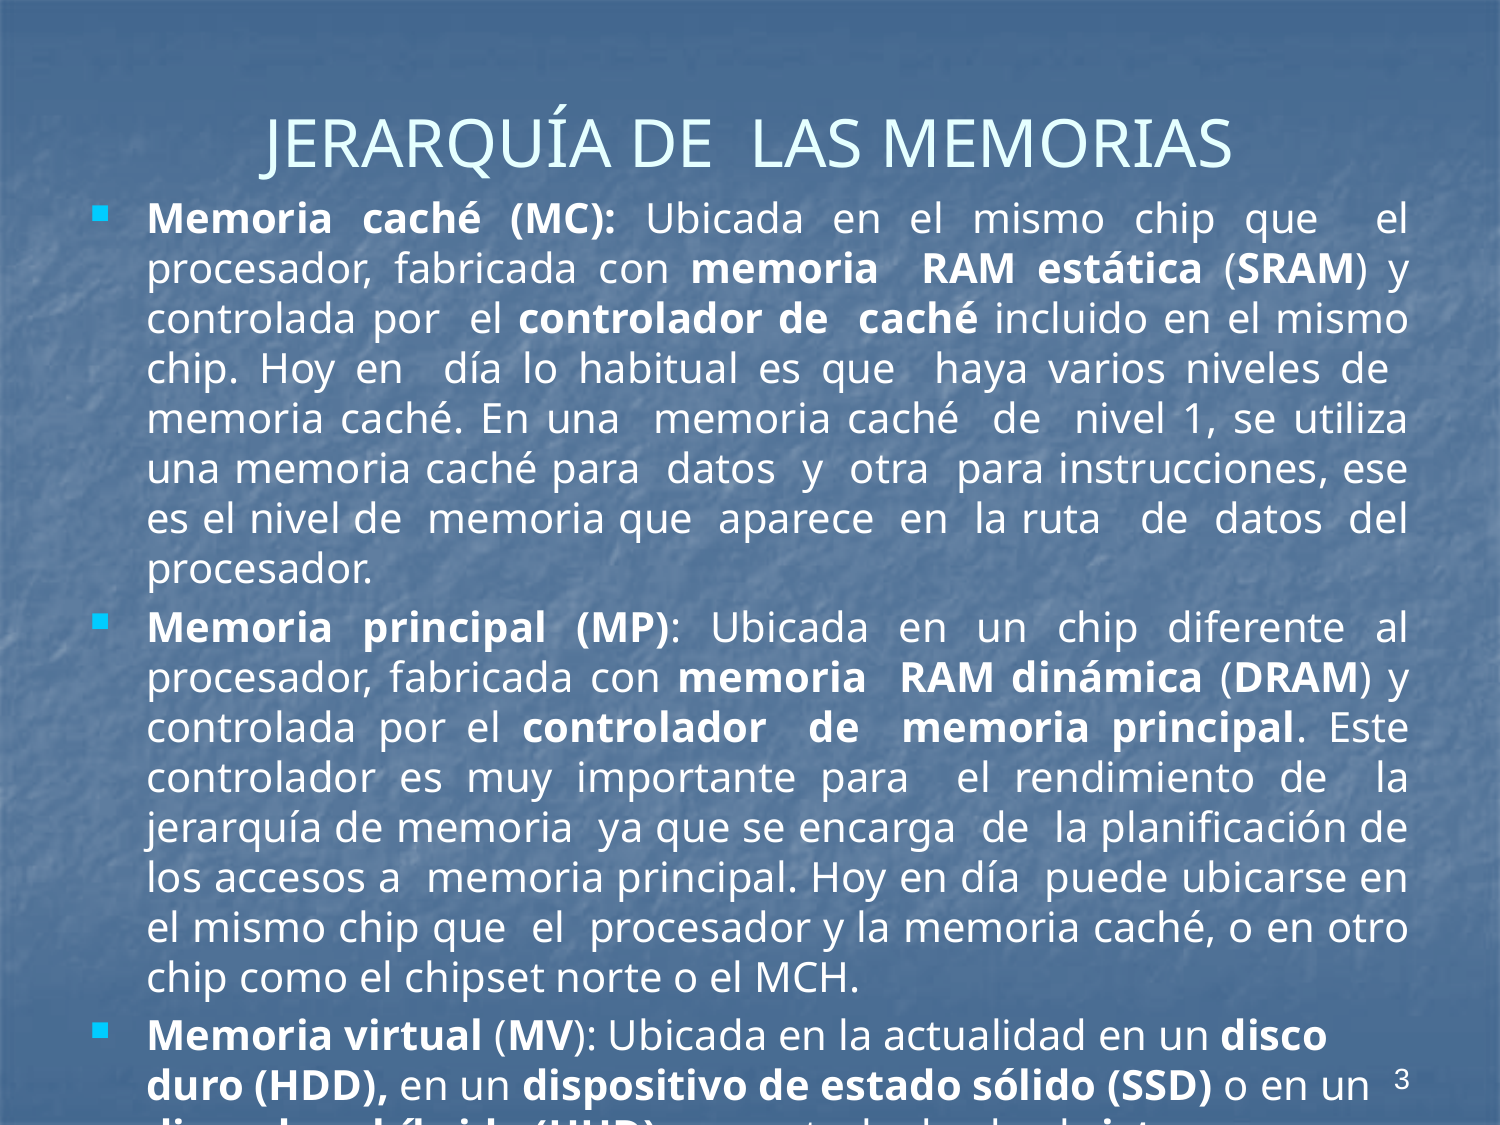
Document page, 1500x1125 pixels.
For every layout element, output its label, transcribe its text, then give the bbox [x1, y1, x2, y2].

title JERARQUÍA DE LAS MEMORIAS [74, 62, 1426, 184]
slide_number 3 [1074, 1024, 1426, 1103]
list Memoria caché (MC): Ubicada en el mismo chip que el procesador, fabricada con memoria RAM estática (SRAM) y controlada por el controlador de caché incluido en el mismo chip. Hoy en día lo habitual es que haya varios niveles de memoria caché. En una memoria caché de nivel 1, se utiliza una memoria caché para datos y otra para instrucciones, ese es el nivel de memoria que aparece en la ruta de datos del procesador. Memoria principal (MP): Ubicada en un chip diferente al procesador, fabricada con memoria RAM dinámica (DRAM) y controlada por el controlador de memoria principal. Este controlador es muy importante para el rendimiento de la jerarquía de memoria ya que se encarga de la planificación de los accesos a memoria principal. Hoy en día puede ubicarse en el mismo chip que el procesador y la memoria caché, o en otro chip como el chipset norte o el MCH. Memoria virtual (MV): Ubicada en la actualidad en un disco duro (HDD), en un dispositivo de estado sólido (SSD) o en un disco duro híbrido (HHD), se controla desde el sistema operativo a través del controlador del disco duro, dispositivo de estado sólido o disco duro híbrido. [74, 184, 1426, 1001]
